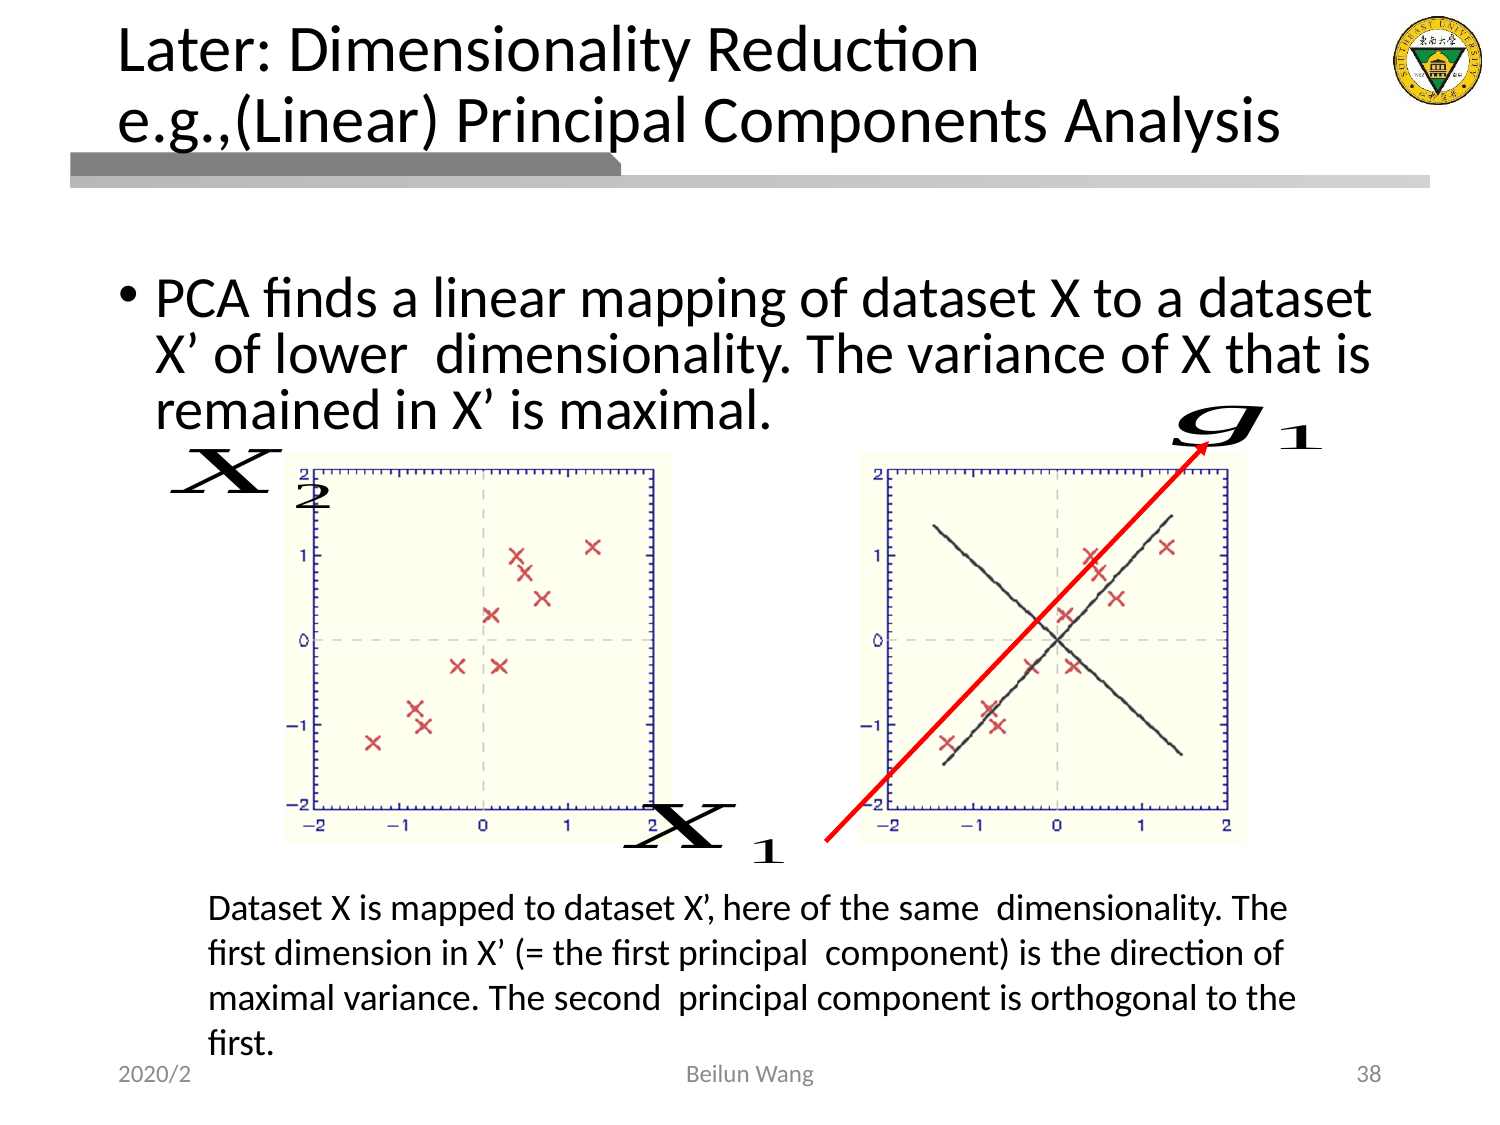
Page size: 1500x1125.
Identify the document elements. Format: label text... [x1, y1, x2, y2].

list PCA finds a linear mapping of dataset X to a dataset X’ of lower dimensionality. The variance of X that is remained in X’ is maximal. [103, 264, 1397, 1014]
title Later: Dimensionality Reduction e.g.,(Linear) Principal Components Analysis [103, 6, 1361, 103]
slide_number 38 [1059, 1042, 1397, 1103]
picture [1393, 16, 1482, 105]
slide_number 2020/2 [103, 1042, 441, 1103]
footer Beilun Wang [496, 1073, 1004, 1103]
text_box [186, 453, 1344, 1073]
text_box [161, 381, 1333, 872]
